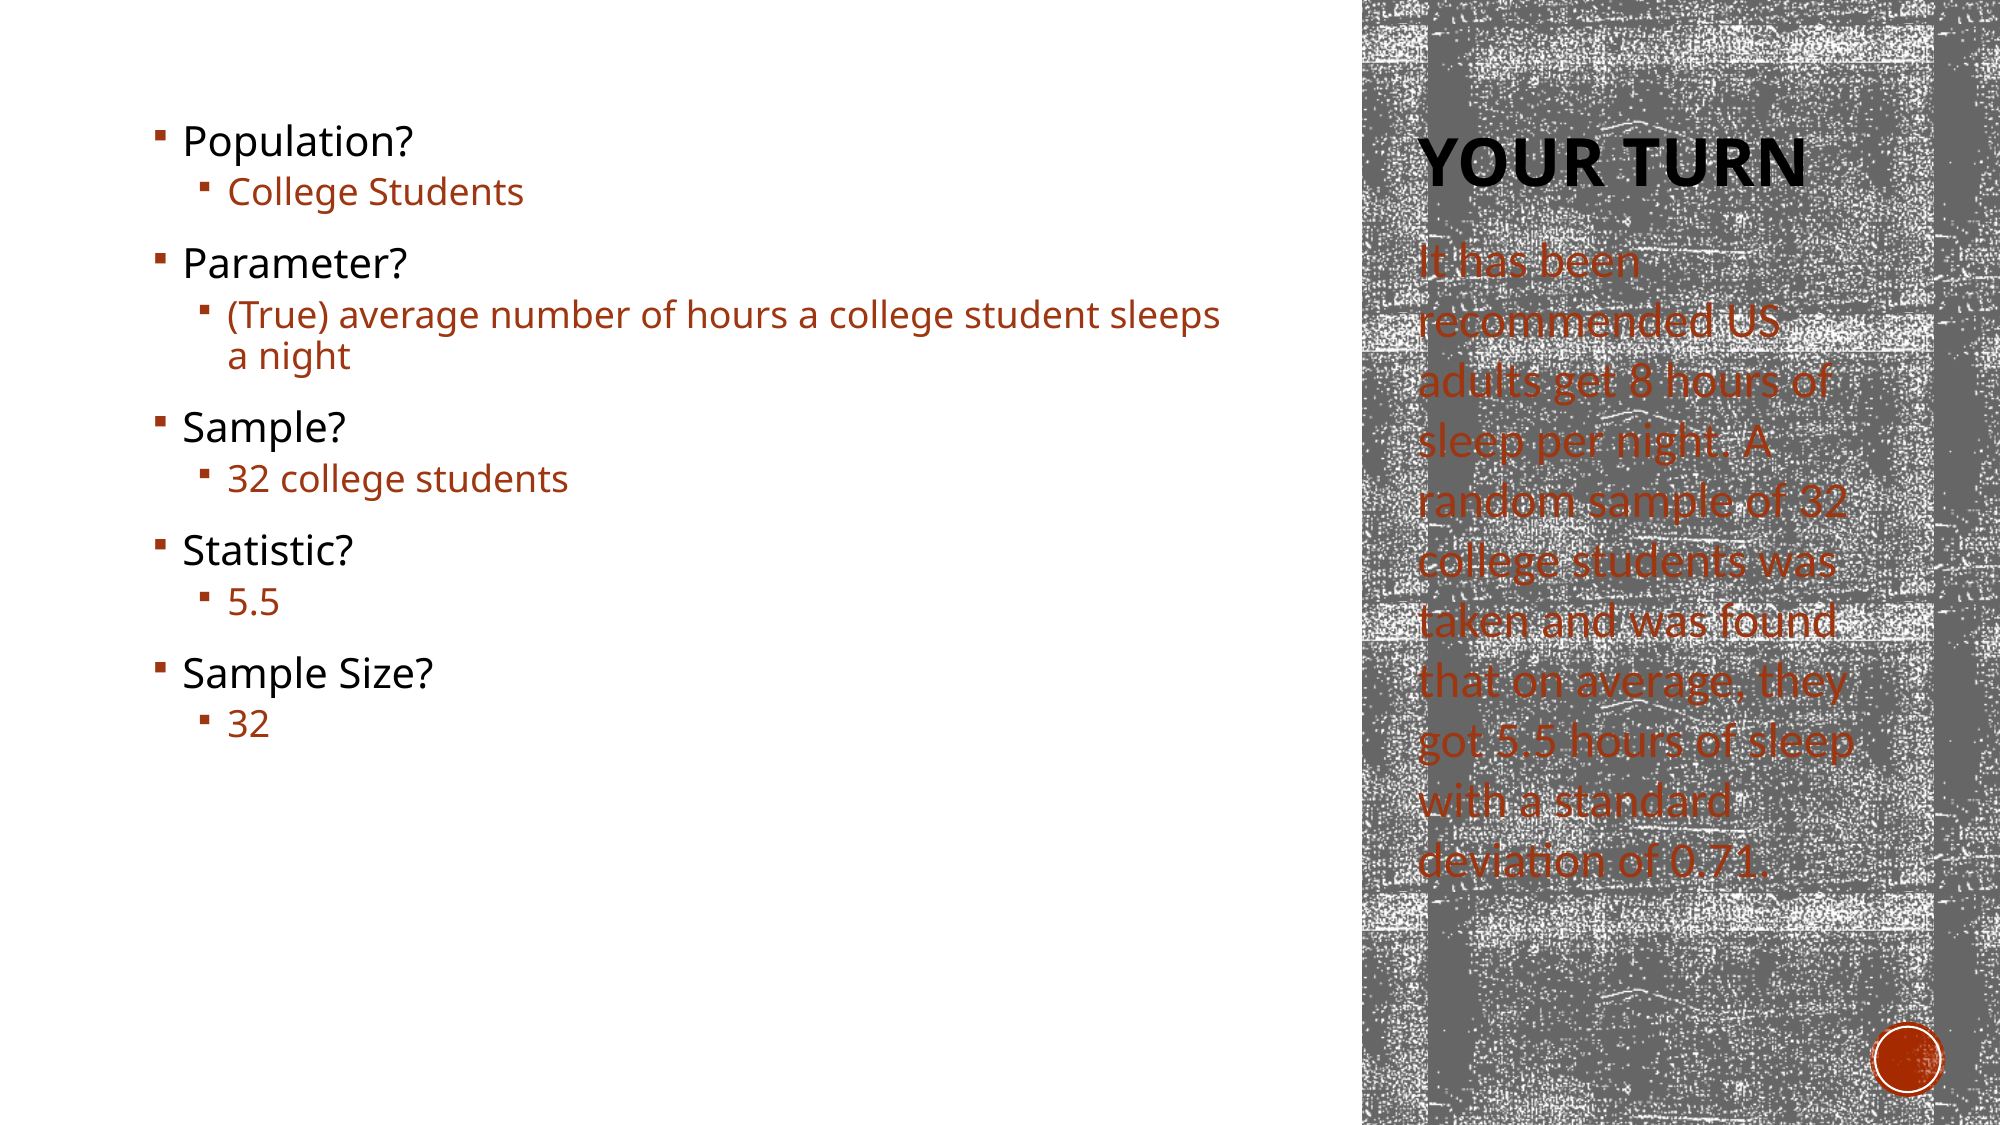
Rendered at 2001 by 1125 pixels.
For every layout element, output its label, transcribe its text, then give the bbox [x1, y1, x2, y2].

list Population? College Students Parameter? (True) average number of hours a college student sleeps a night Sample? 32 college students Statistic? 5.5 Sample Size? 32 [137, 112, 1239, 936]
list It has been recommended US adults get 8 hours of sleep per night. A random sample of 32 college students was taken and was found that on average, they got 5.5 hours of sleep with a standard deviation of 0.71. [1402, 219, 1928, 938]
title Your Turn [1402, 112, 1928, 209]
